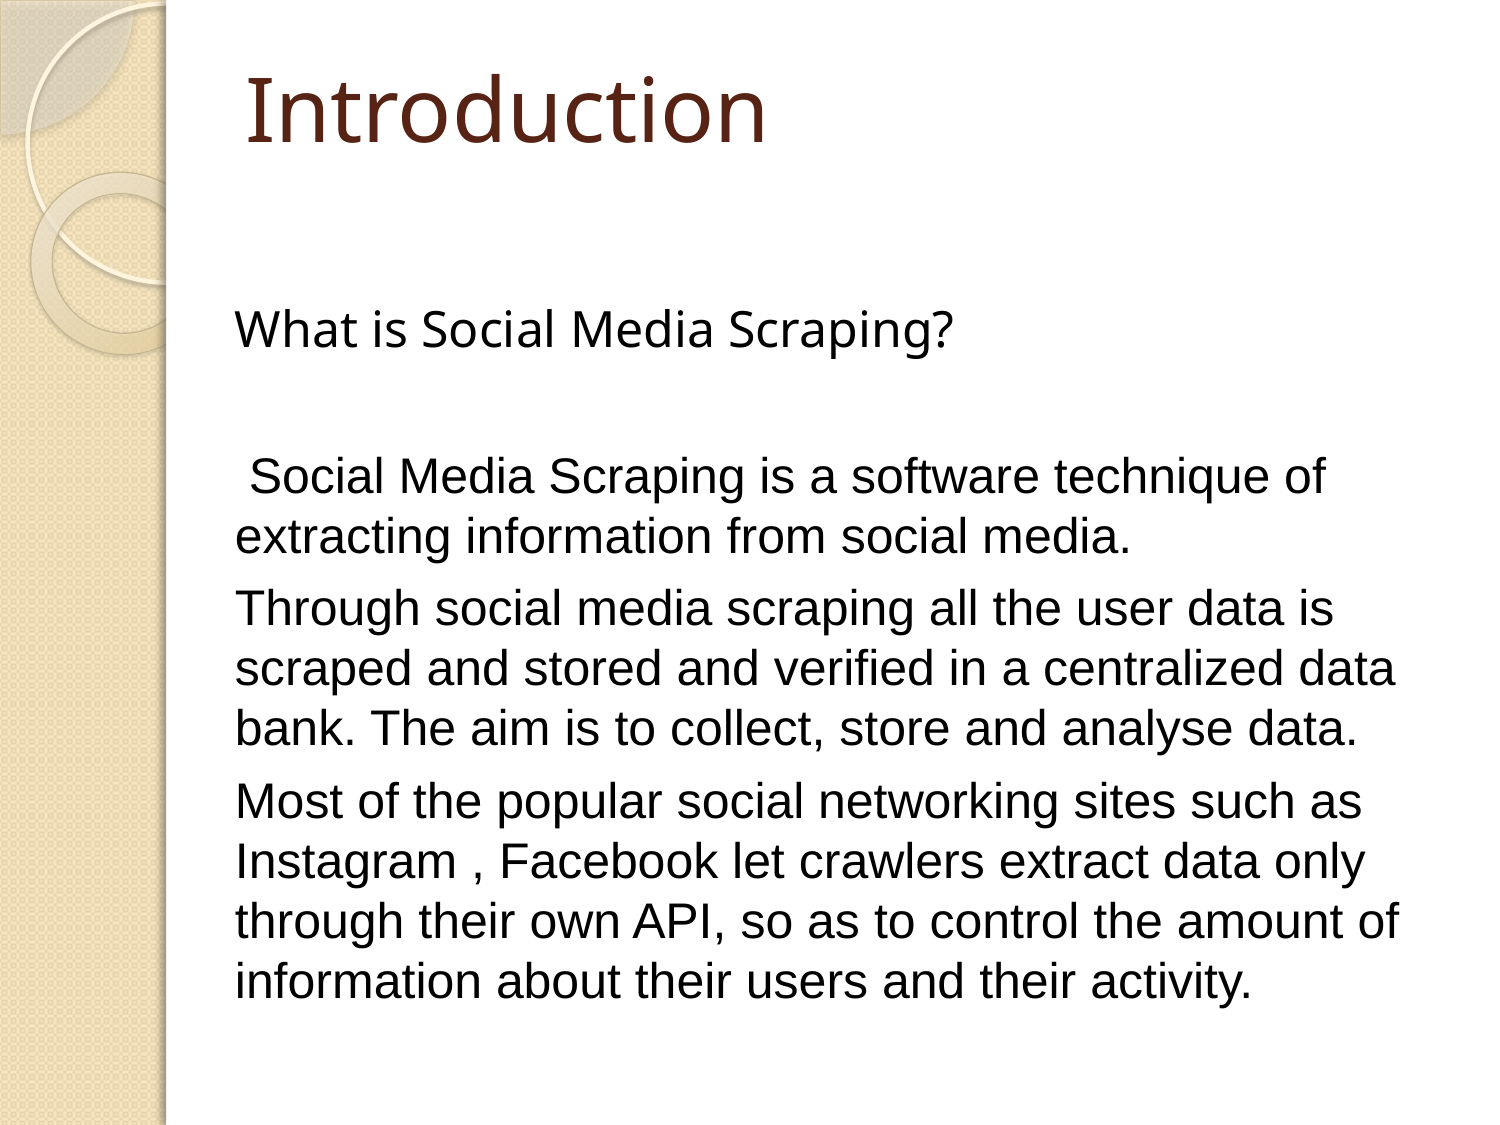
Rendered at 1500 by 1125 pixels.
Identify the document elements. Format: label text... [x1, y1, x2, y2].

list What is Social Media Scraping? Social Media Scraping is a software technique of extracting information from social media. Through social media scraping all the user data is scraped and stored and verified in a centralized data bank. The aim is to collect, store and analyse data. Most of the popular social networking sites such as Instagram , Facebook let crawlers extract data only through their own API, so as to control the amount of information about their users and their activity. [206, 208, 1500, 1125]
title Introduction [230, 42, 1383, 171]
